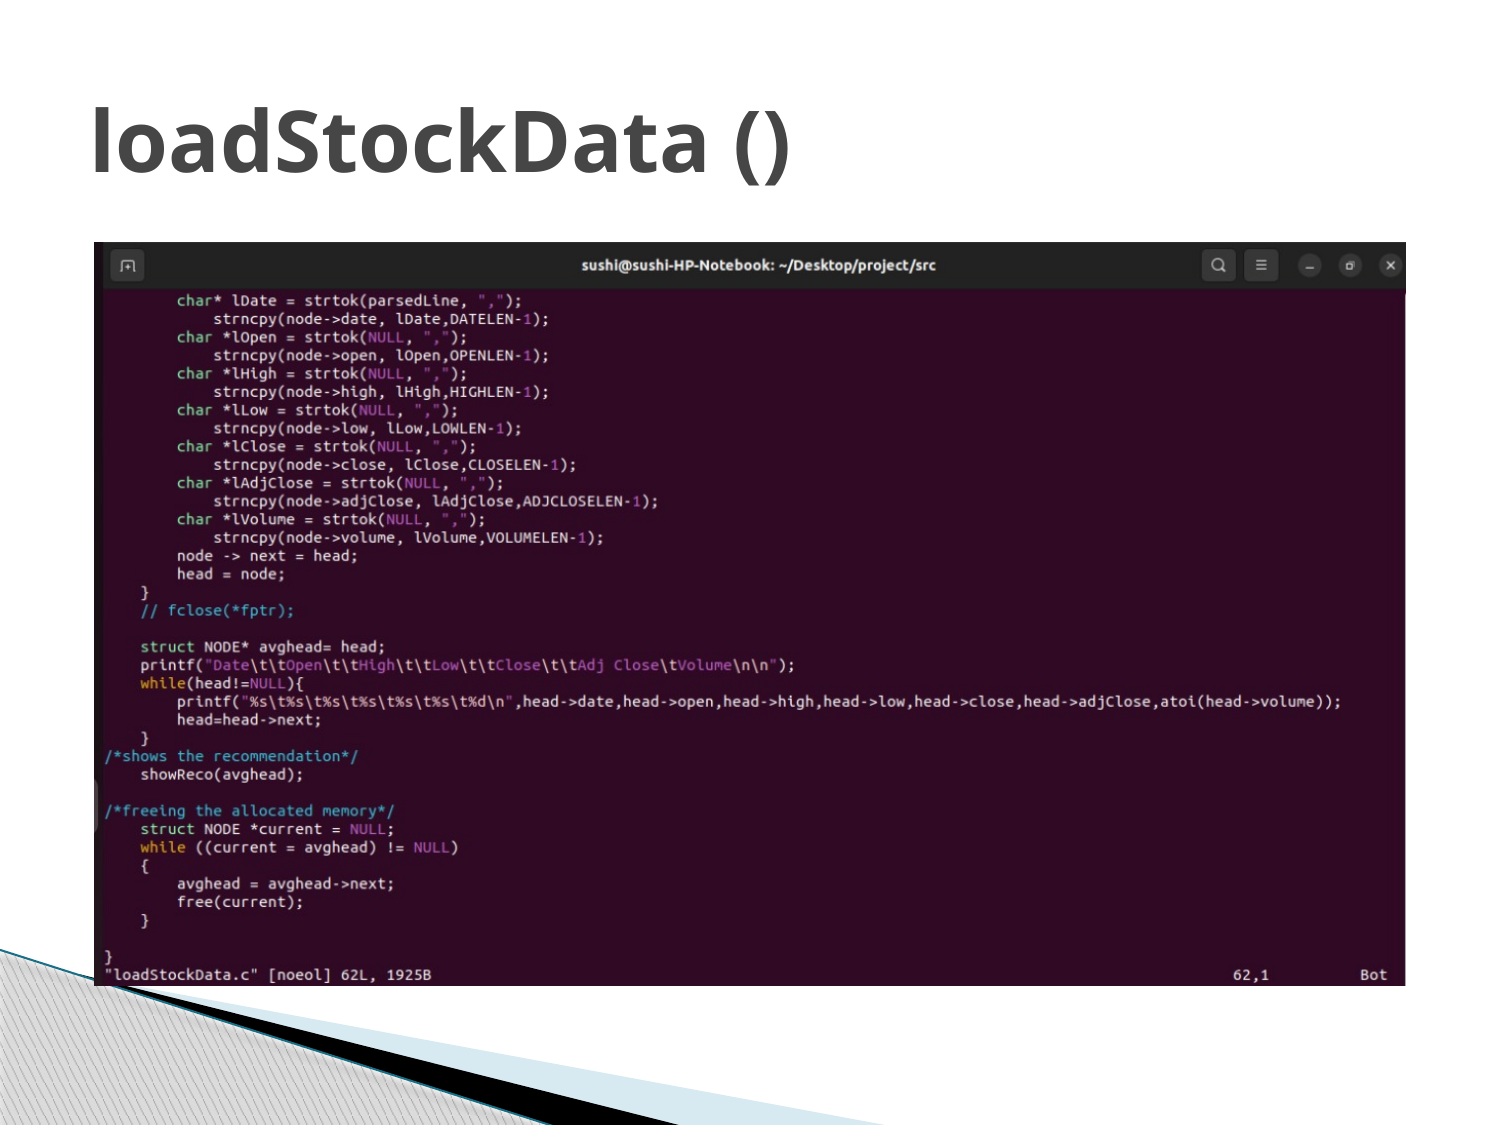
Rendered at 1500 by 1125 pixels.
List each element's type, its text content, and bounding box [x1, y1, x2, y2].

title loadStockData () [75, 45, 1425, 233]
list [94, 242, 1406, 986]
